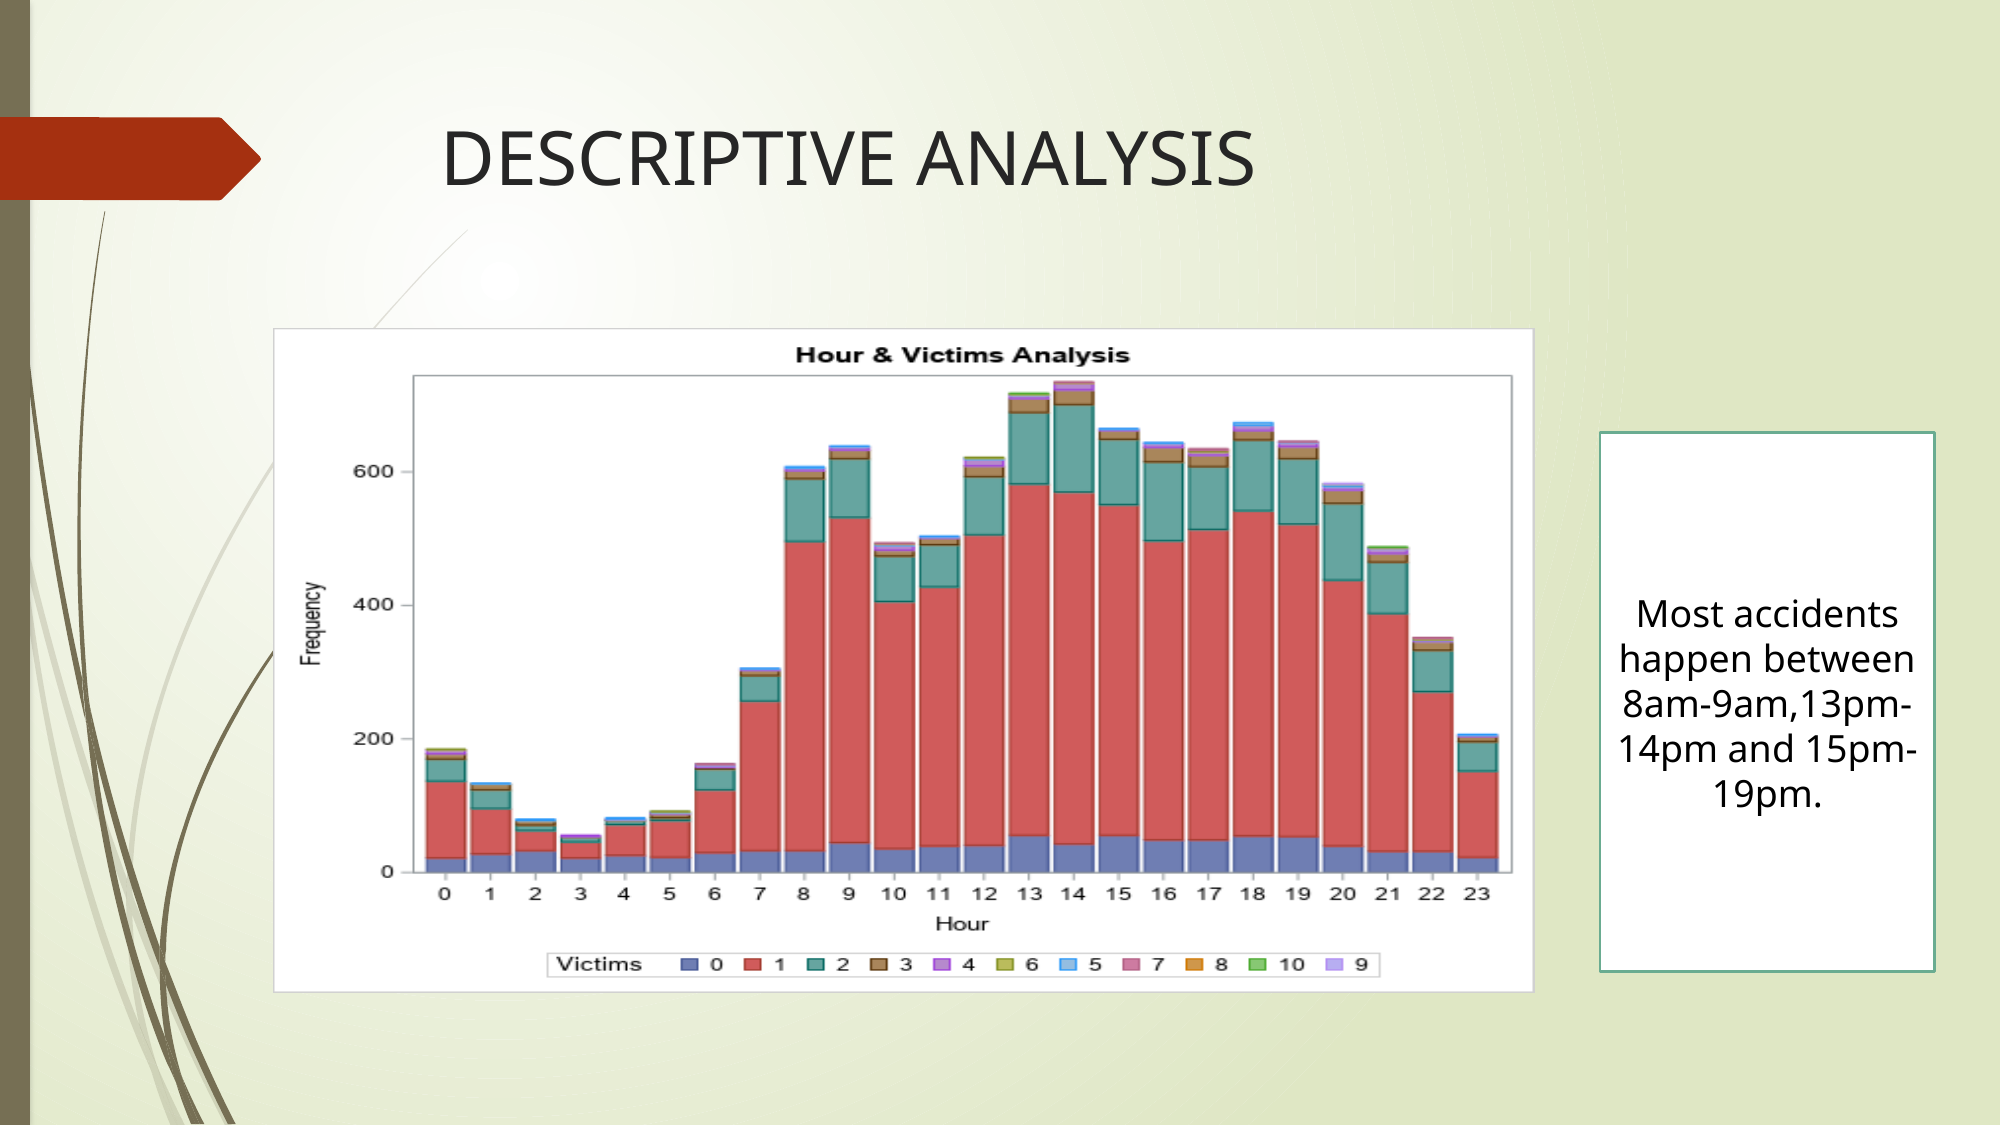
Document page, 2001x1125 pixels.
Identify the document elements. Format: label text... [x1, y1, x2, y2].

text_box Most accidents happen between 8am-9am,13pm-14pm and 15pm-19pm. [1599, 431, 1936, 973]
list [272, 327, 1535, 993]
title DESCRIPTIVE ANALYSIS [425, 102, 1888, 313]
